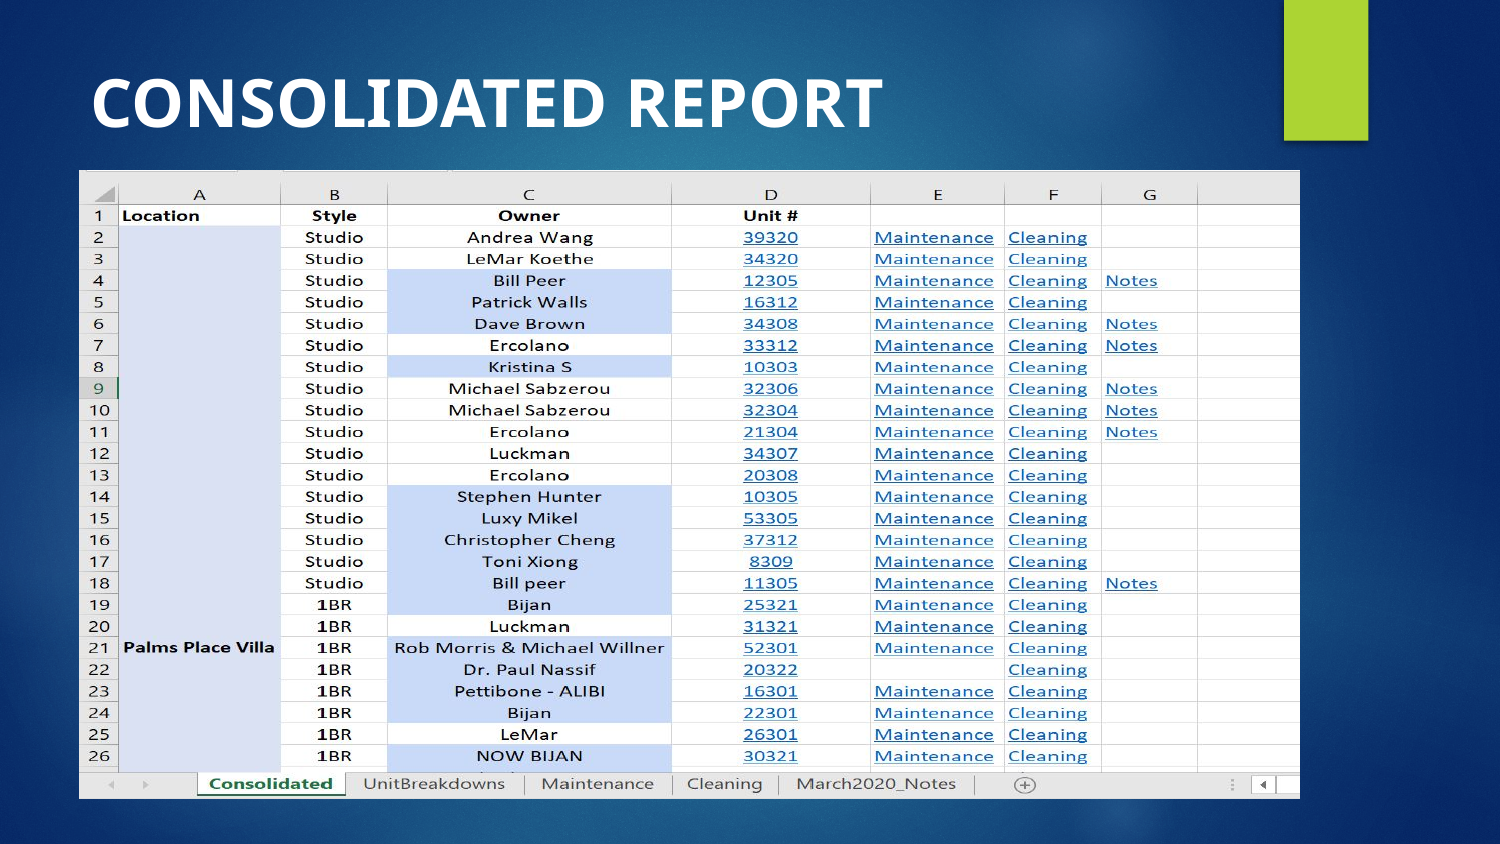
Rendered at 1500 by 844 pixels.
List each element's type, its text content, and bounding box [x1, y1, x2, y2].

title CONSOLIDATED REPORT [79, 55, 1237, 137]
picture [0, 0, 1500, 844]
